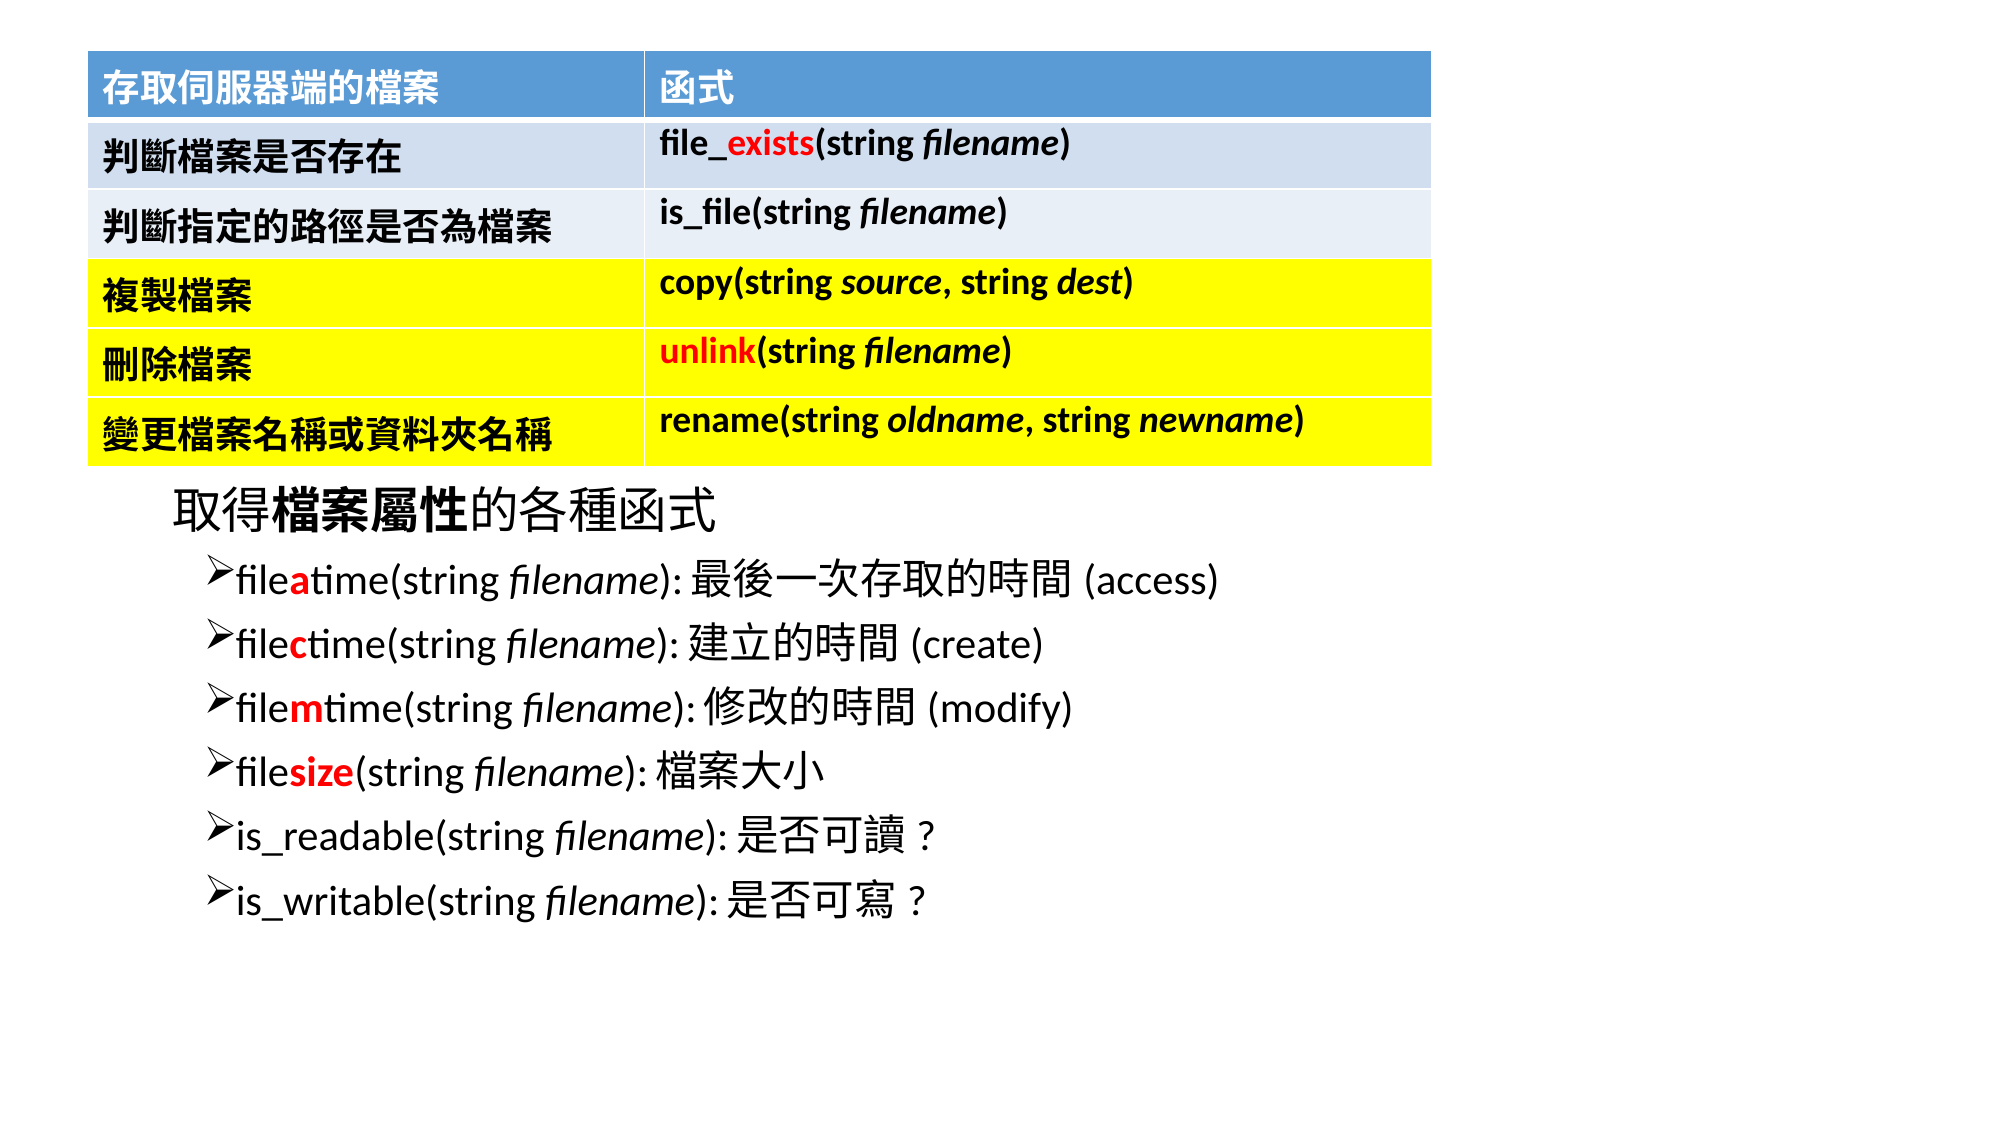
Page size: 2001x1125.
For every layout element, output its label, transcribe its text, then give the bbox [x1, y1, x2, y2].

table_cell is_file(string filename) [645, 190, 1431, 258]
table_cell 刪除檔案 [88, 329, 644, 396]
table_cell 變更檔案名稱或資料夾名稱 [88, 398, 644, 466]
table_header 函式 [645, 51, 1431, 117]
table_cell copy(string source, string dest) [645, 259, 1431, 327]
list 取得檔案屬性的各種函式 fileatime(string filename):最後一次存取的時間(access) filectime(string filename):建立的時間(create) filemtime(string filename):修改的時間(modify) filesize(string filename):檔案大小 is_readable(string filename):是否可讀? is_writable(string filename):是否可寫? [125, 469, 1851, 937]
table_cell unlink(string filename) [645, 329, 1431, 396]
table_cell rename(string oldname, string newname) [645, 398, 1431, 466]
table_cell 判斷檔案是否存在 [88, 123, 644, 188]
table_header 存取伺服器端的檔案 [88, 51, 644, 117]
table_cell 判斷指定的路徑是否為檔案 [88, 190, 644, 258]
table_cell 複製檔案 [88, 259, 644, 327]
table_cell file_exists(string filename) [645, 123, 1431, 188]
